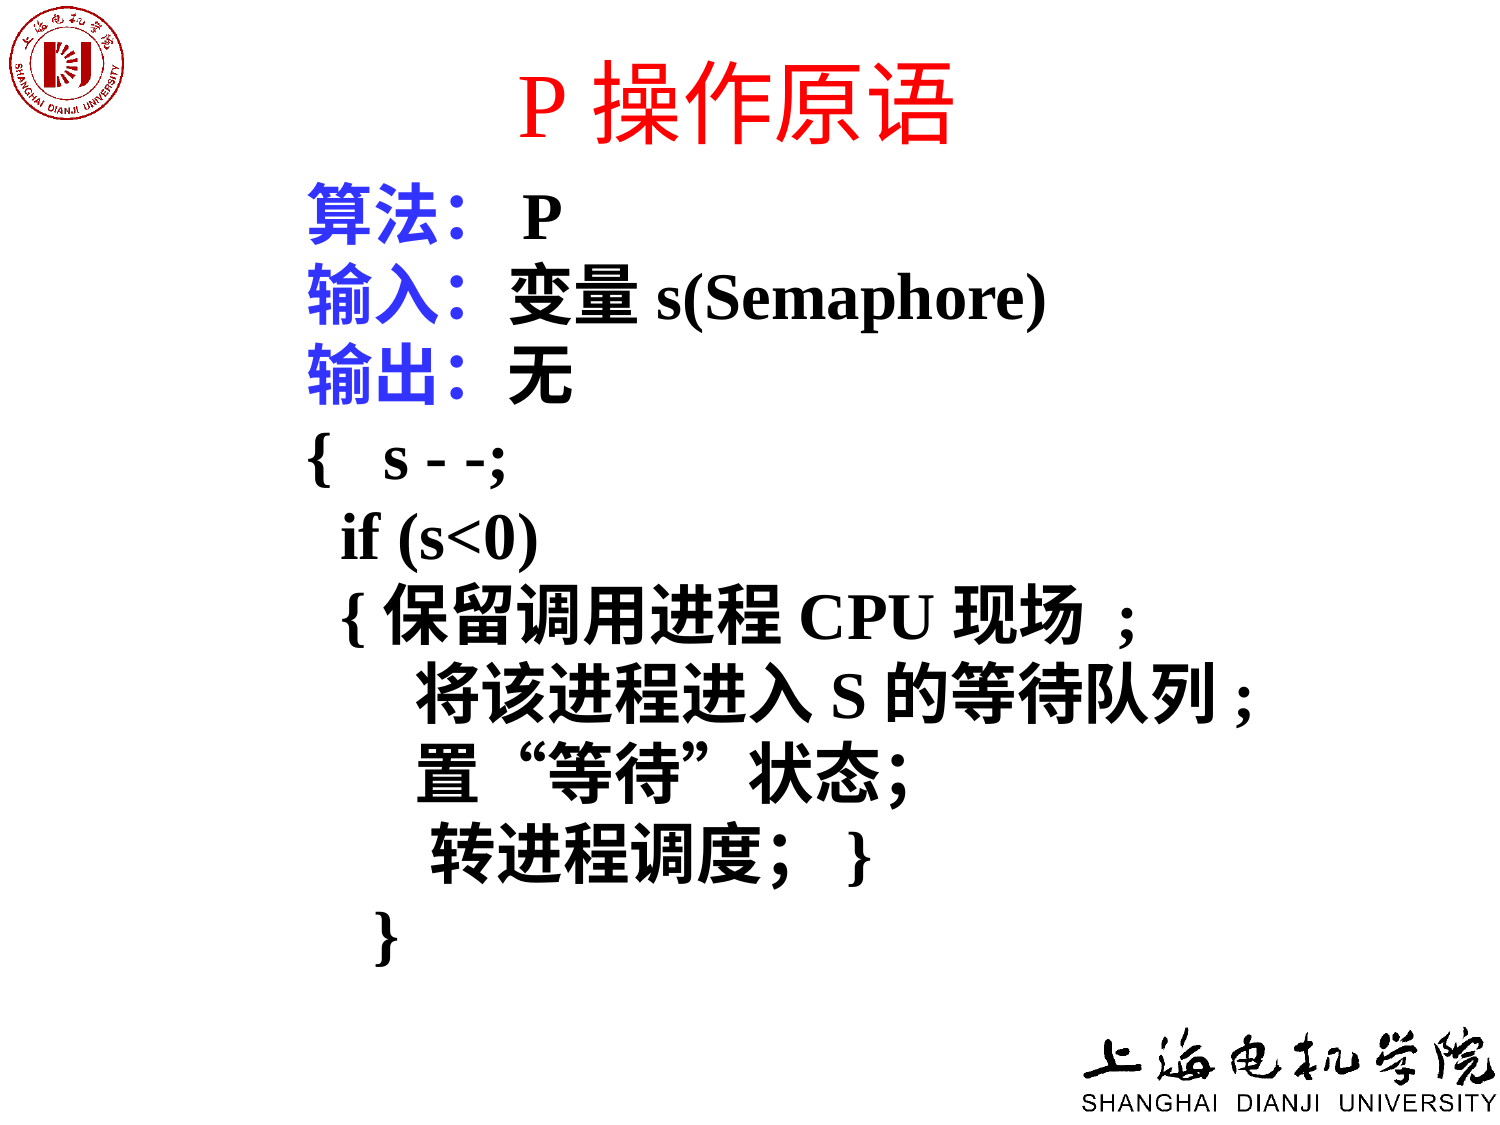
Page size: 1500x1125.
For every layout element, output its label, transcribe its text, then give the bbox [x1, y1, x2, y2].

picture [9, 6, 124, 120]
title P操作原语 [62, 38, 1413, 149]
text_box 算法：P 输入：变量s(Semaphore) 输出：无 { s - -; if (s<0) {保留调用进程CPU现场 ; 将该进程进入S的等待队列; 置“等待”状态； 转进程调度；} } [289, 172, 1329, 973]
picture [1079, 1023, 1500, 1114]
